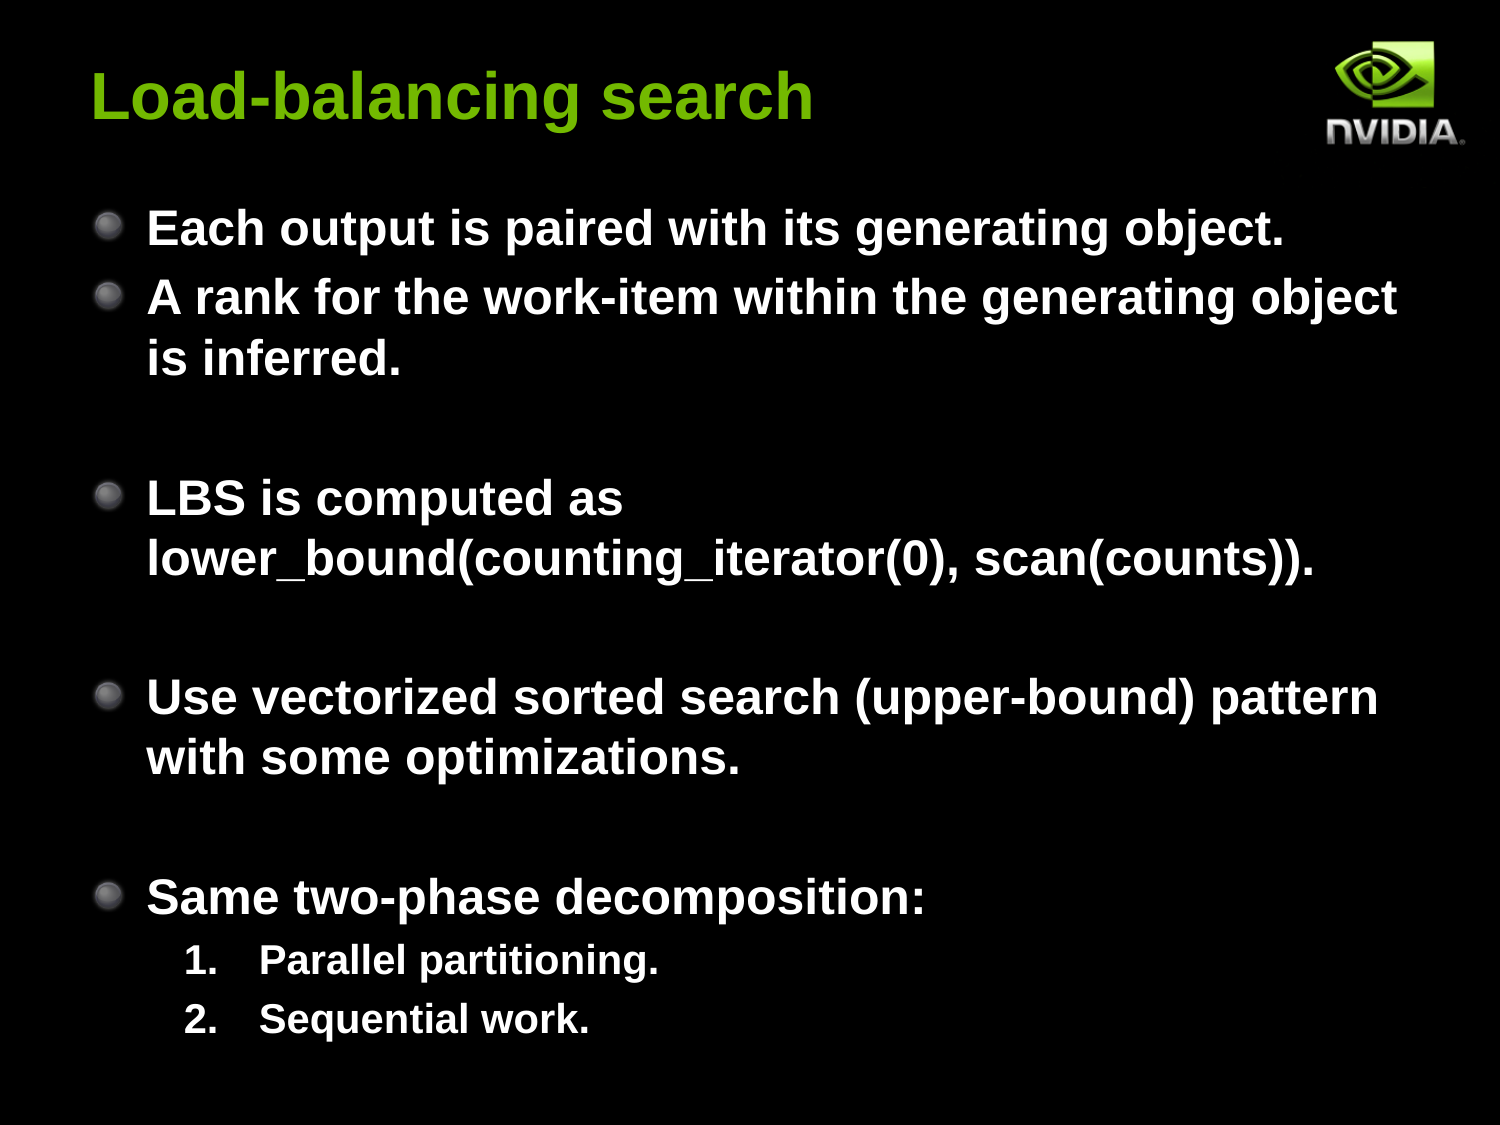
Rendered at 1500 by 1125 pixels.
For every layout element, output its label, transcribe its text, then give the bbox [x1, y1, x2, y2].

picture [90, 877, 126, 913]
picture [90, 677, 126, 713]
list Each output is paired with its generating object. A rank for the work-item within the generating object is inferred. LBS is computed as lower_bound(counting_iterator(0), scan(counts)). Use vectorized sorted search (upper-bound) pattern with some optimizations. Same two-phase decomposition: Parallel partitioning. Sequential work. [74, 187, 1426, 1038]
picture [90, 477, 126, 513]
picture [90, 207, 126, 243]
picture [90, 277, 126, 313]
title Load-balancing search [74, 44, 1288, 142]
picture [1273, 0, 1500, 188]
